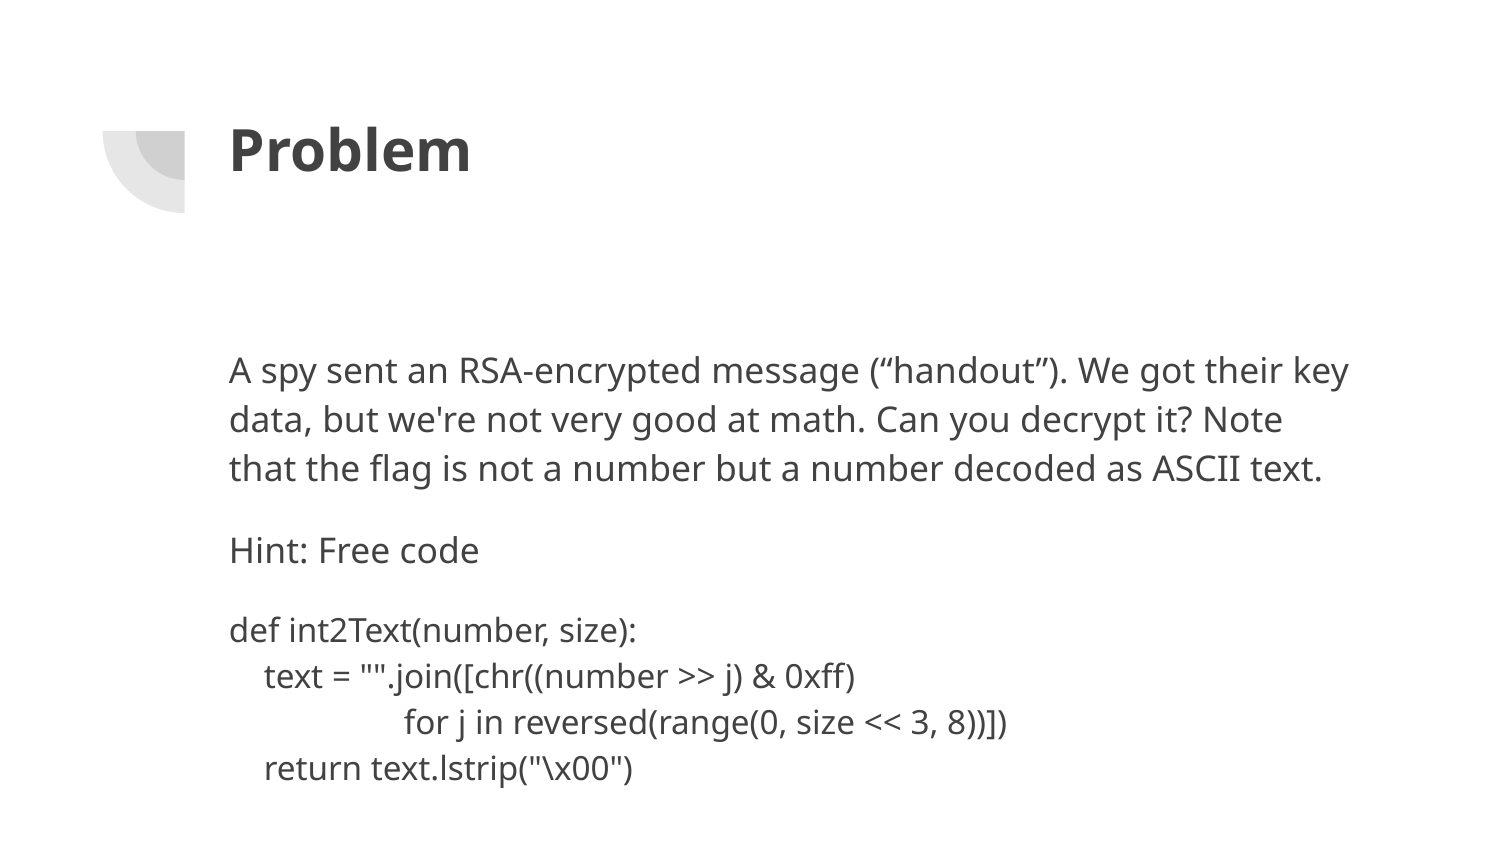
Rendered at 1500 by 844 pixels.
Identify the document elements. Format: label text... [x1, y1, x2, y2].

title Problem [213, 98, 1368, 263]
list A spy sent an RSA-encrypted message (“handout”). We got their key data, but we're not very good at math. Can you decrypt it? Note that the flag is not a number but a number decoded as ASCII text. Hint: Free code def int2Text(number, size): text = "".join([chr((number >> j) & 0xff) for j in reversed(range(0, size << 3, 8))]) return text.lstrip("\x00") [213, 326, 1368, 744]
